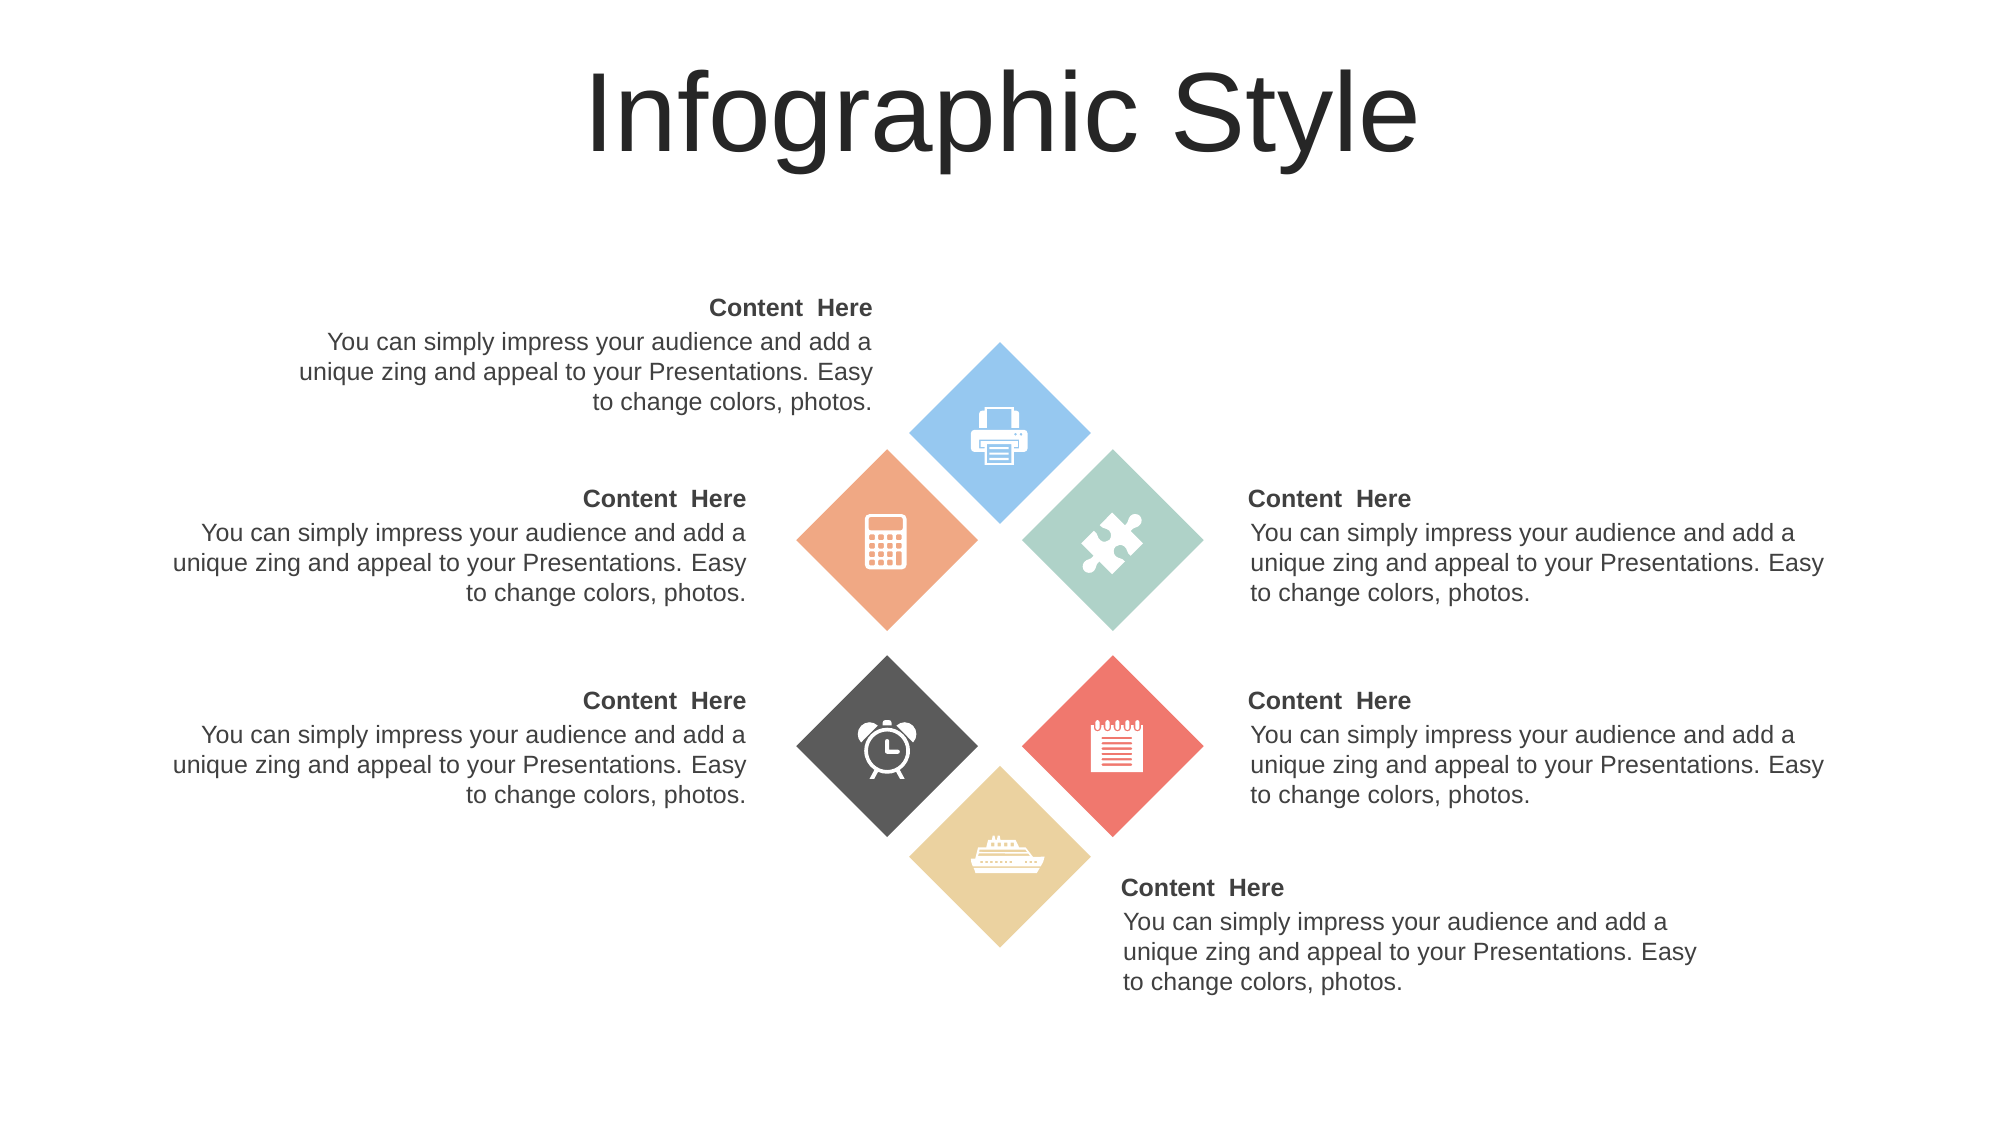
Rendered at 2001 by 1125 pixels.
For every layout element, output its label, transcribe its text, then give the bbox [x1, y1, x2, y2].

list Infographic Style [53, 55, 1952, 175]
text_box [969, 849, 1046, 875]
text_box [1105, 863, 1738, 1005]
text_box [969, 406, 1029, 441]
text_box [1233, 474, 1866, 616]
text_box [129, 677, 762, 818]
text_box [697, 441, 1303, 849]
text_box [1233, 677, 1866, 818]
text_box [129, 474, 762, 616]
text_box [255, 283, 888, 425]
